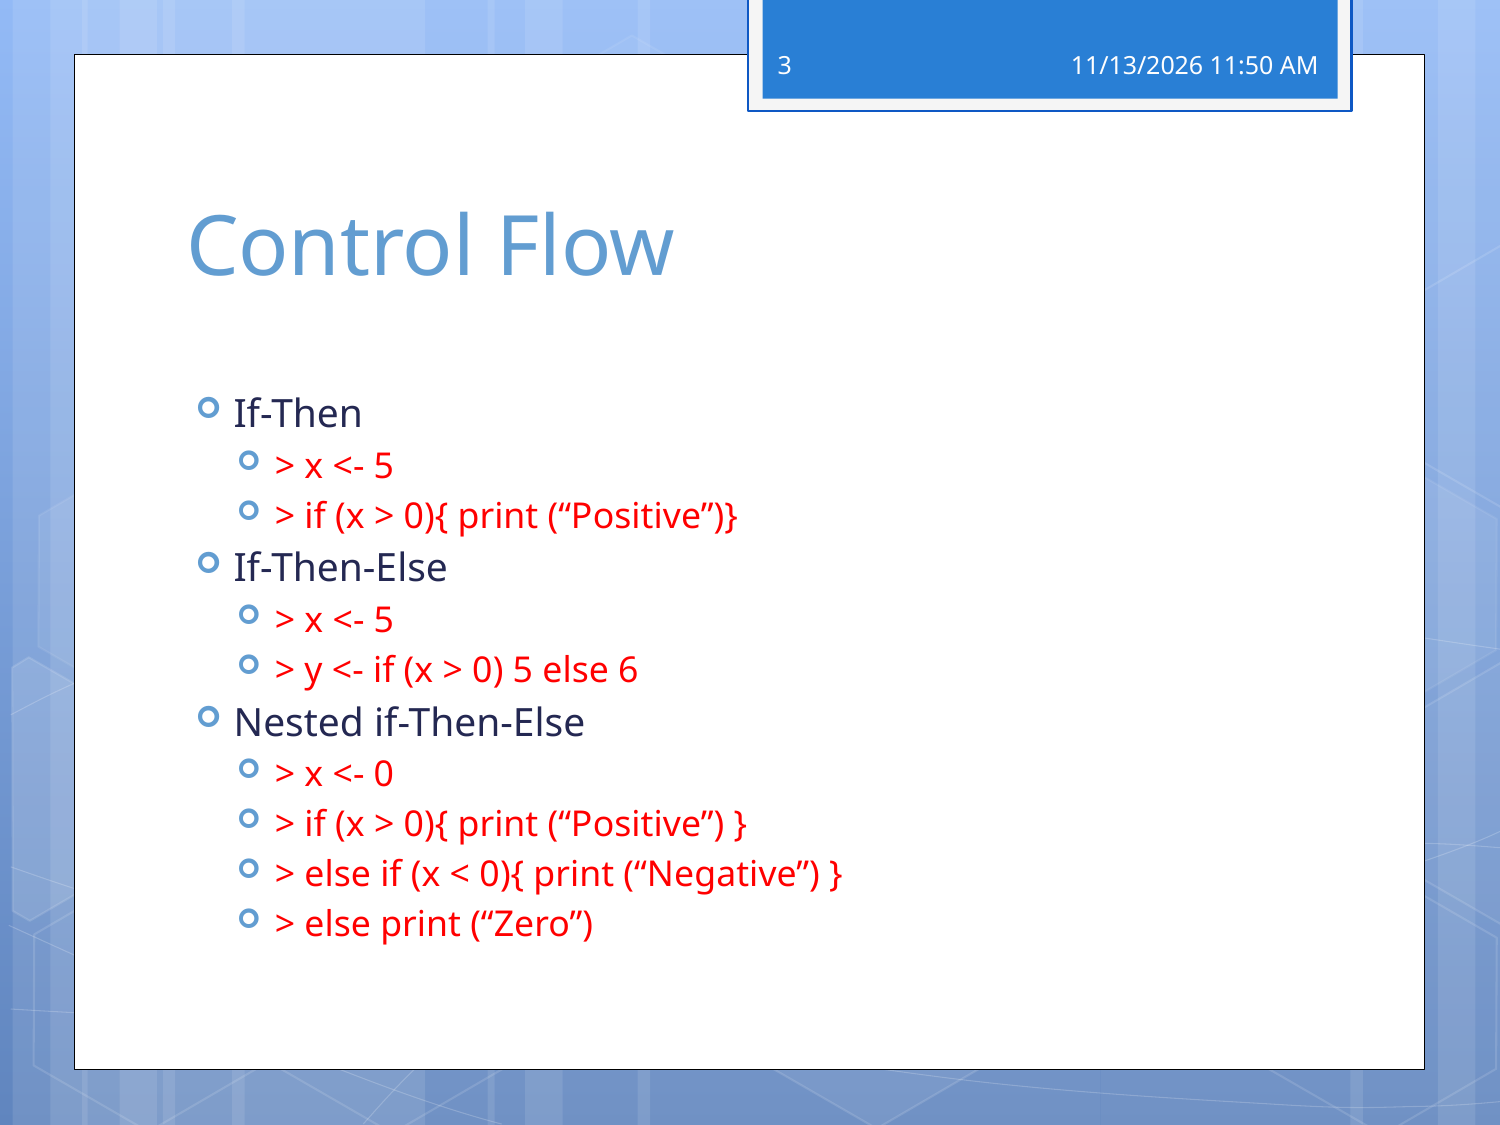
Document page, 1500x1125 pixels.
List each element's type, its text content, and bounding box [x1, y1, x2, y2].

slide_number 27 פברואר 18 [983, 36, 1334, 97]
slide_number 3 [762, 36, 982, 97]
list If-Then > x <- 5 > if (x > 0){ print (“Positive”)} If-Then-Else > x <- 5 > y <- if (x > 0) 5 else 6 Nested if-Then-Else > x <- 0 > if (x > 0){ print (“Positive”) } > else if (x < 0){ print (“Negative”) } > else print (“Zero”) [171, 381, 1283, 957]
title Control Flow [171, 112, 1324, 300]
